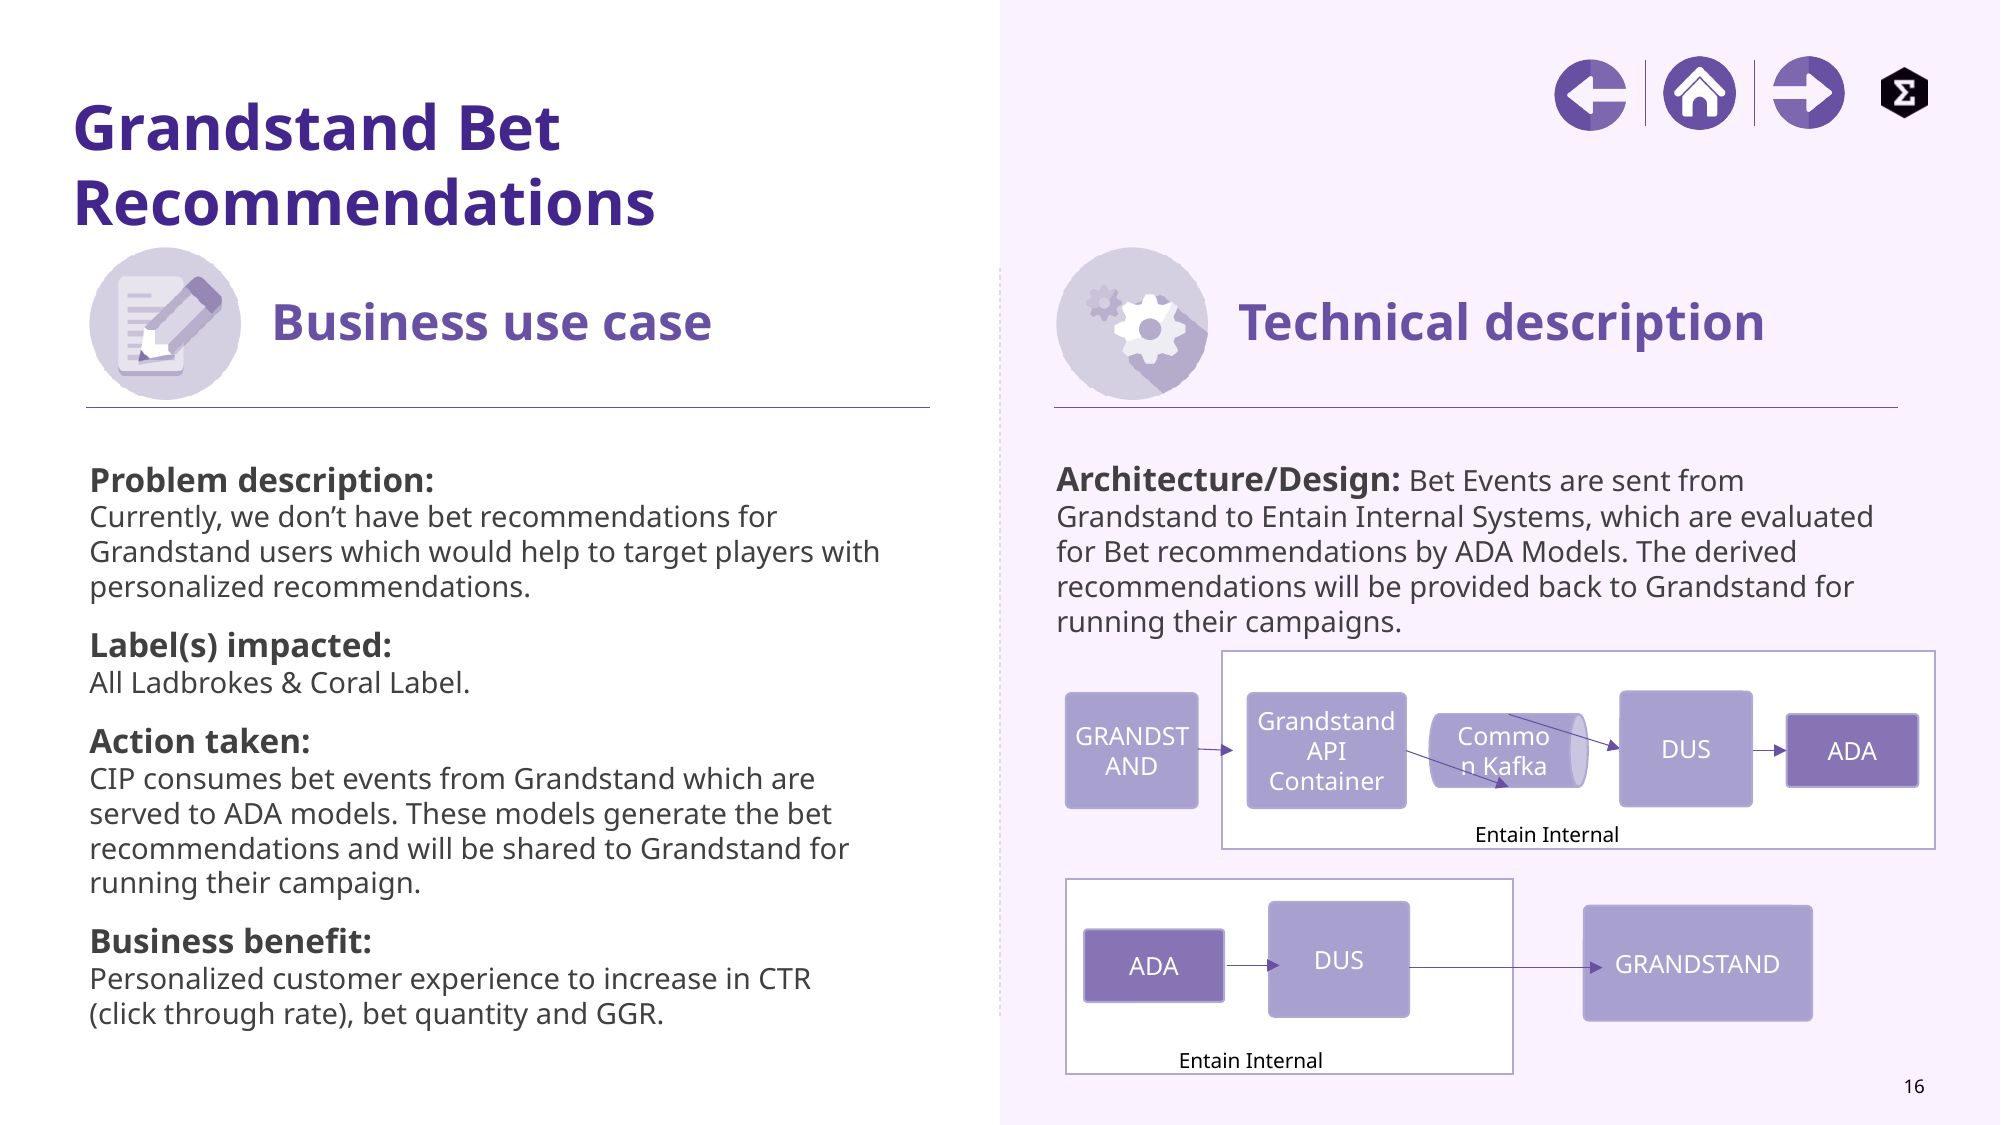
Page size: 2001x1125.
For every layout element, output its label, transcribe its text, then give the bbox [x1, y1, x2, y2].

text_box Entain Internal [1164, 1040, 1520, 1080]
picture [1056, 247, 1212, 404]
picture [89, 247, 245, 404]
text_box Business use case [257, 283, 988, 359]
text_box Grandstand Bet Recommendations [72, 133, 1102, 239]
text_box [999, 0, 2000, 1125]
text_box ADA [1083, 928, 1226, 1004]
text_box GRANDSTAND [1582, 904, 1814, 1022]
picture [1553, 59, 1626, 131]
picture [1773, 56, 1845, 129]
text_box [1065, 878, 1514, 1075]
picture [1663, 56, 1736, 130]
text_box DUS [1268, 900, 1411, 1018]
text_box Technical description [1223, 283, 1955, 359]
text_box Problem description: Currently, we don’t have bet recommendations for Grandstand users which would help to target players with personalized recommendations. Label(s) impacted: All Ladbrokes & Coral Label. Action taken: CIP consumes bet events from Grandstand which are served to ADA models. These models generate the bet recommendations and will be shared to Grandstand for running their campaign. Business benefit: Personalized customer experience to increase in CTR (click through rate), bet quantity and GGR. [74, 451, 898, 1038]
text_box Architecture/Design: Bet Events are sent from Grandstand to Entain Internal Systems, which are evaluated for Bet recommendations by ADA Models. The derived recommendations will be provided back to Grandstand for running their campaigns. [1041, 451, 1928, 702]
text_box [1065, 650, 1936, 852]
